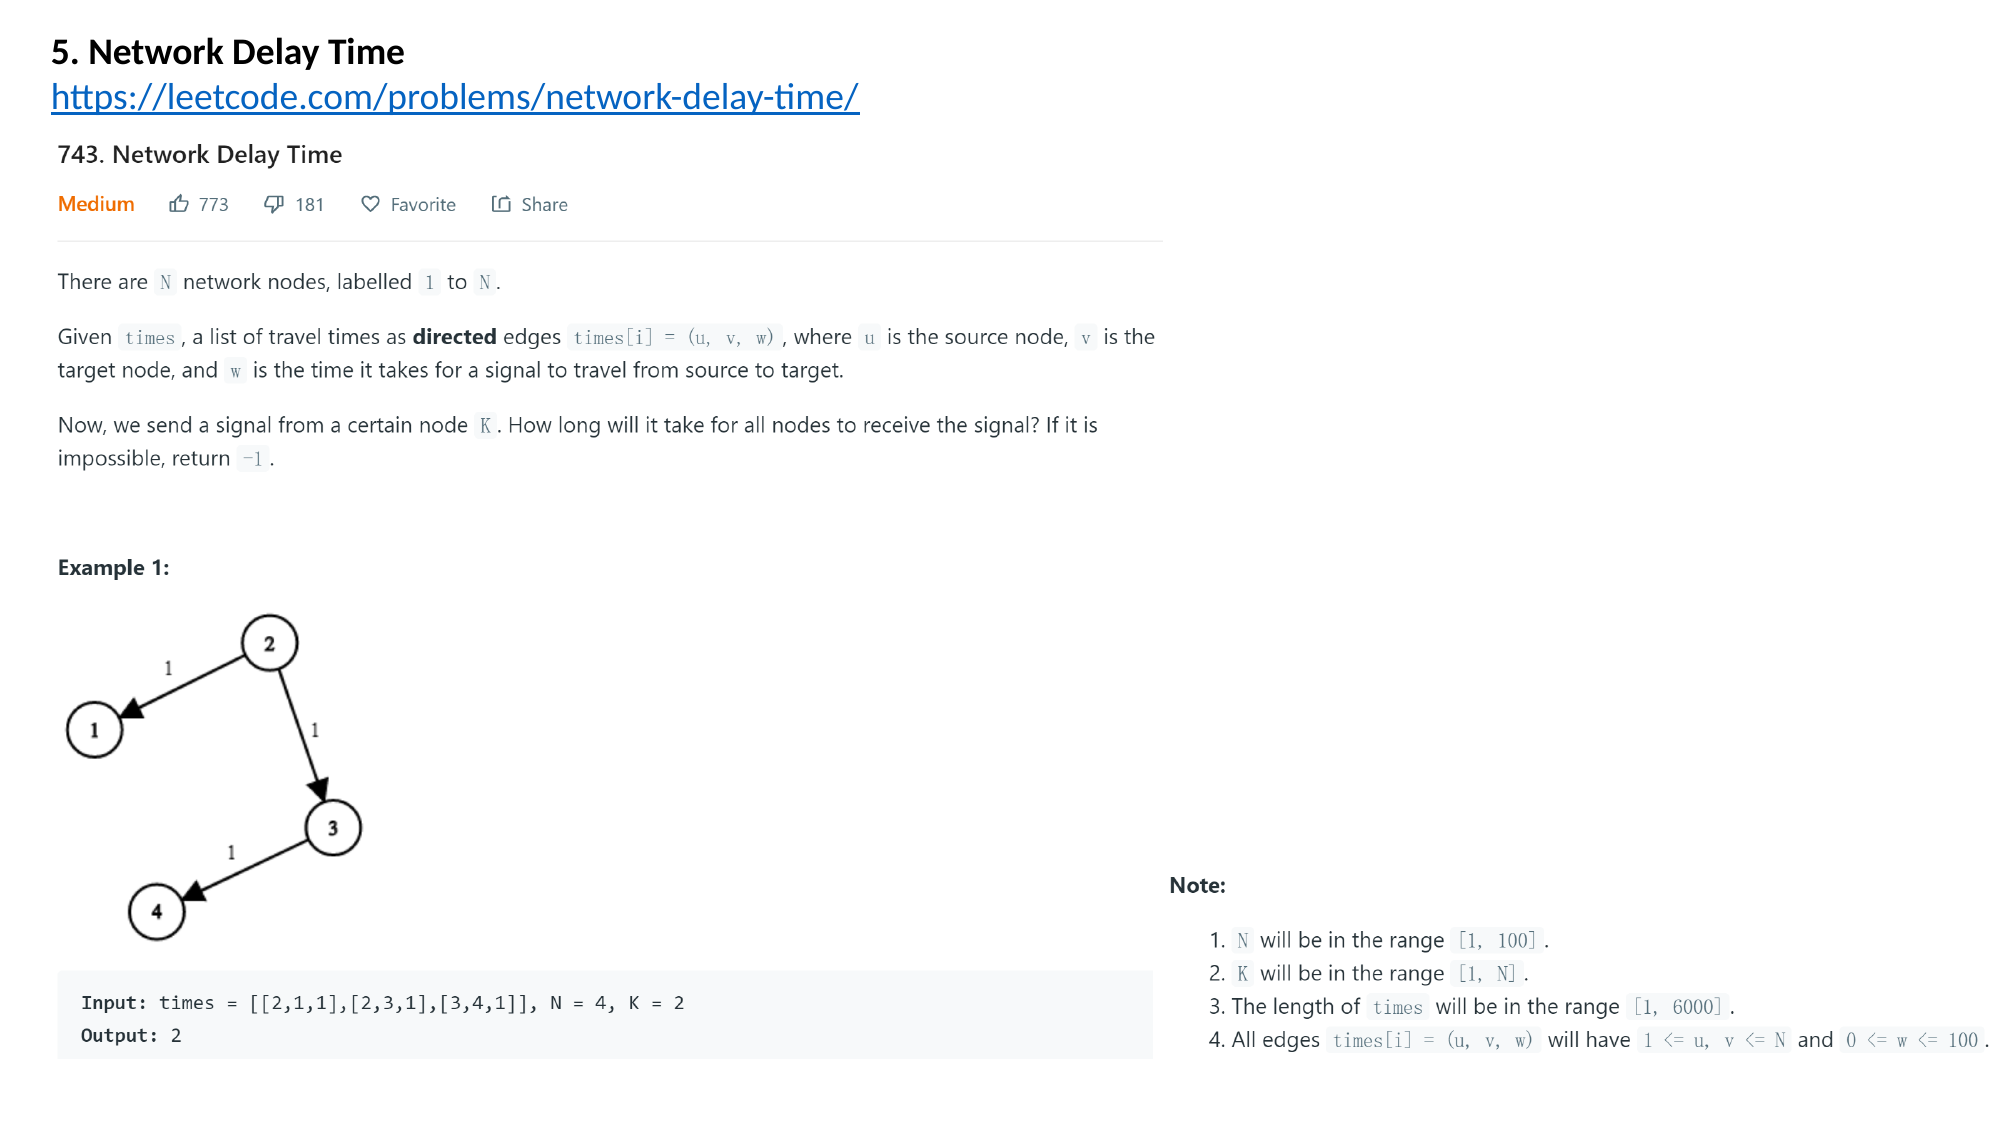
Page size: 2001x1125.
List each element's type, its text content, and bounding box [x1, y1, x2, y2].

text_box 5. Network Delay Time https://leetcode.com/problems/network-delay-time/ [36, 19, 1144, 125]
picture [35, 125, 2000, 1068]
